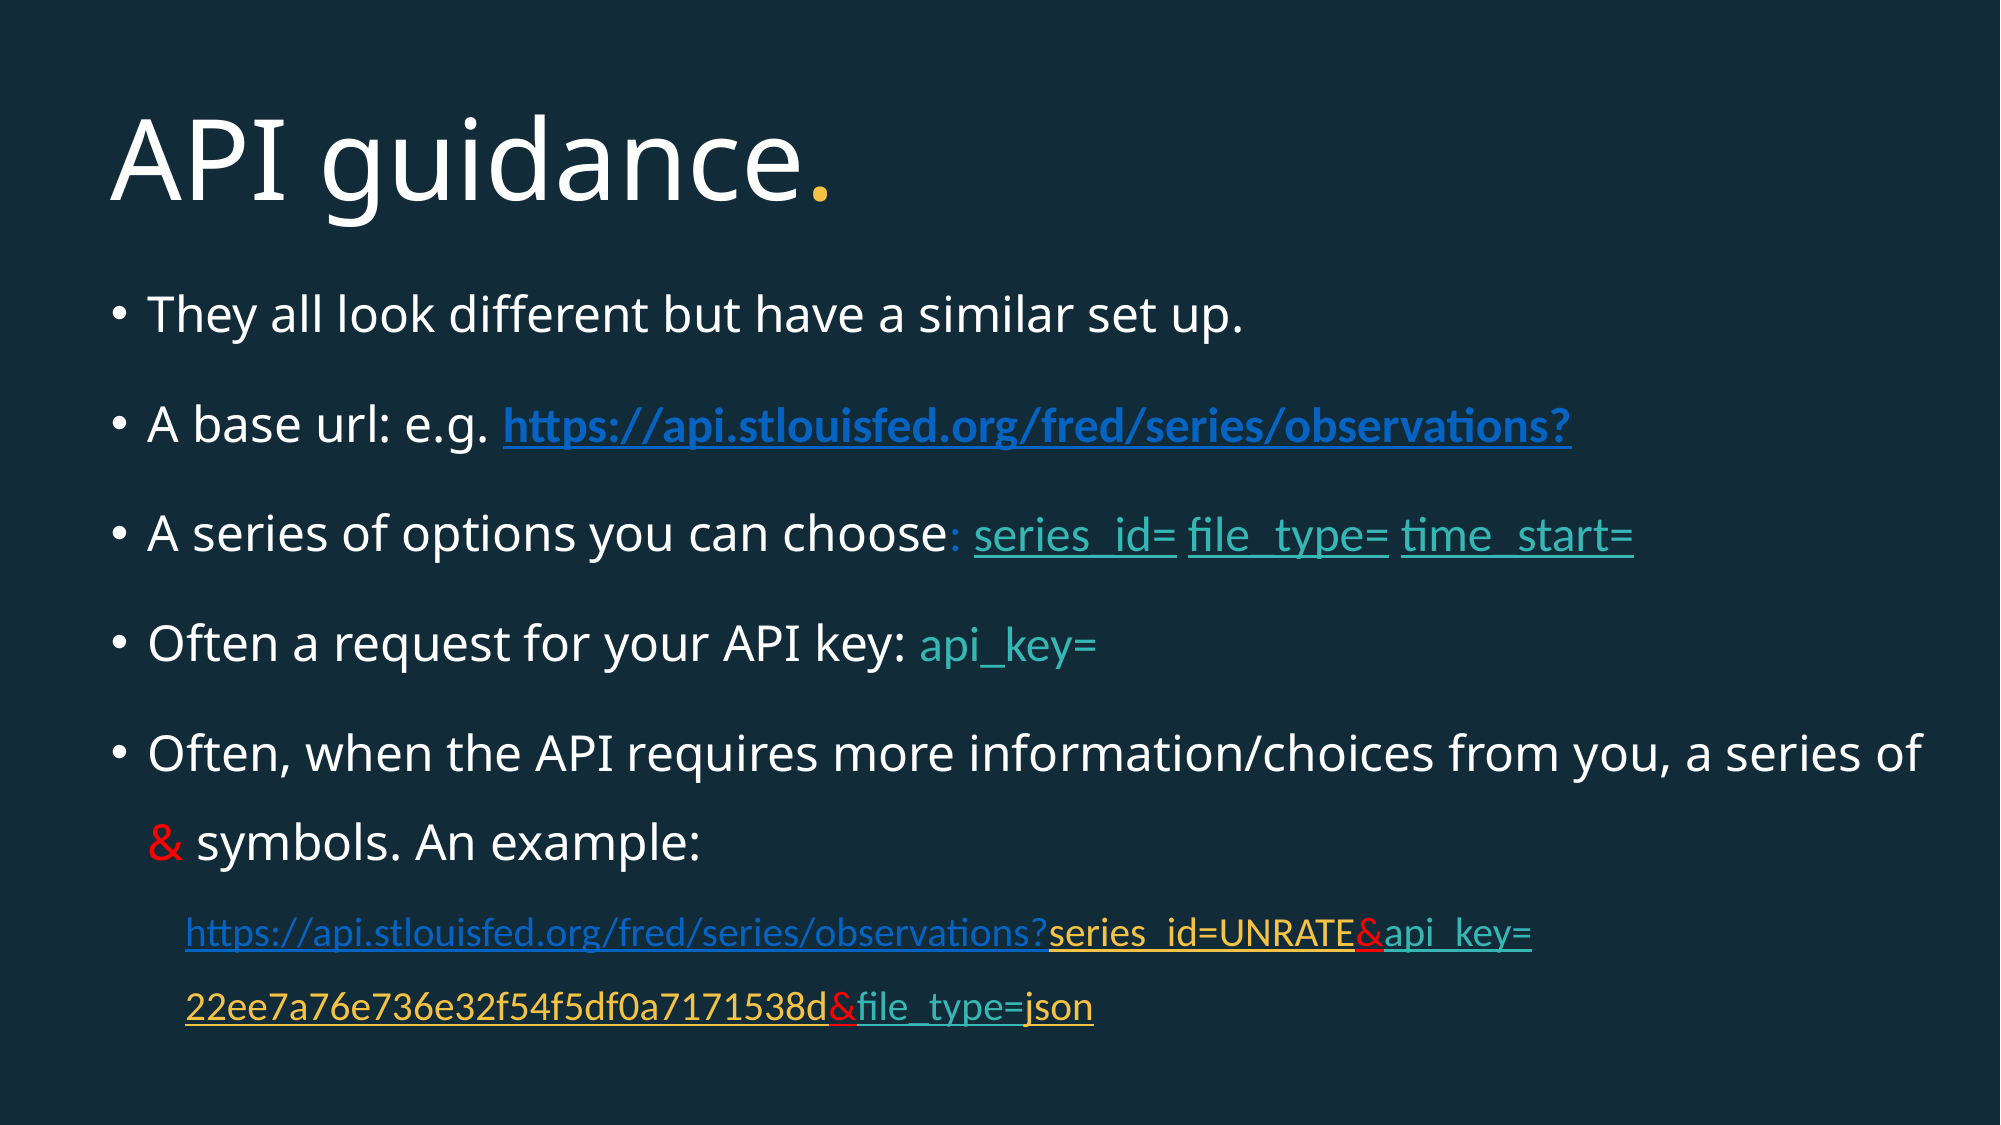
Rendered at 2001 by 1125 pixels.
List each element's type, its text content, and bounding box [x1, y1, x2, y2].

title API guidance. [95, 55, 1821, 246]
list They all look different but have a similar set up. A base url: e.g. https://api.stlouisfed.org/fred/series/observations? A series of options you can choose: series_id= file_type= time_start= Often a request for your API key: api_key= Often, when the API requires more information/choices from you, a series of & symbols. An example: https://api.stlouisfed.org/fred/series/observations?series_id=UNRATE&api_key=22ee7a76e736e32f54f5df0a7171538d&file_type=json [95, 246, 1974, 1039]
